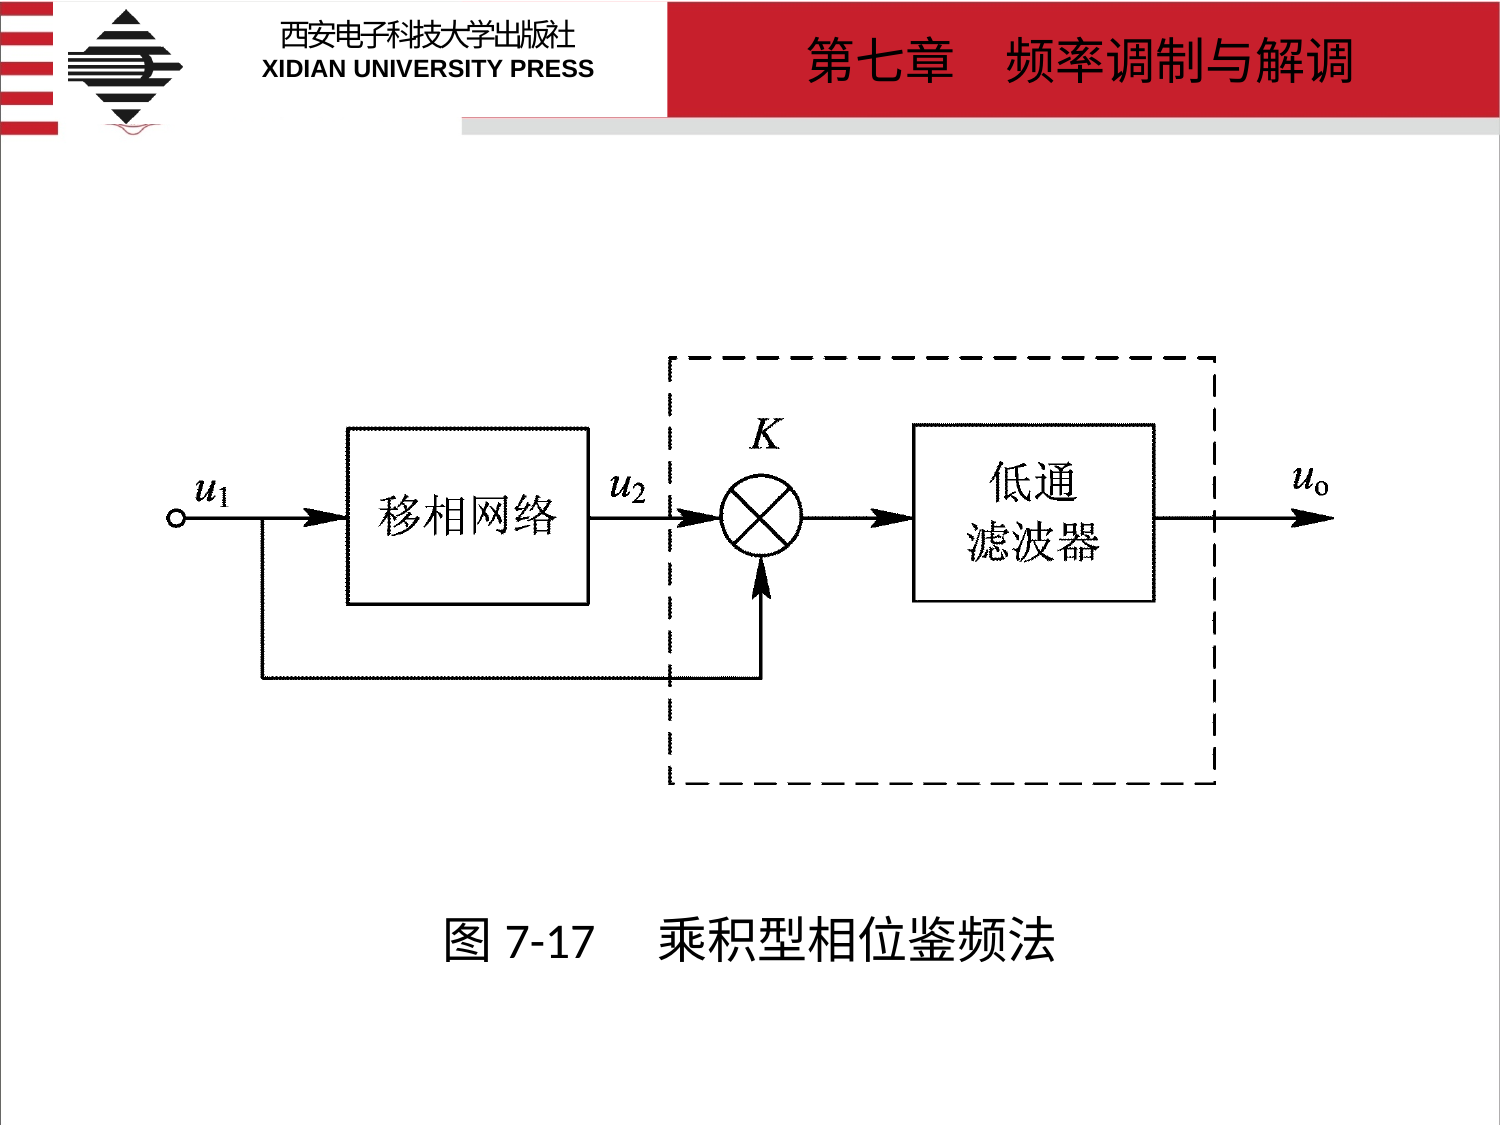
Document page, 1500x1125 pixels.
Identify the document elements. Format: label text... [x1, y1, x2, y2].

text_box 图7-17 乘积型相位鉴频法 [427, 901, 1073, 977]
picture [0, 1, 1500, 1125]
